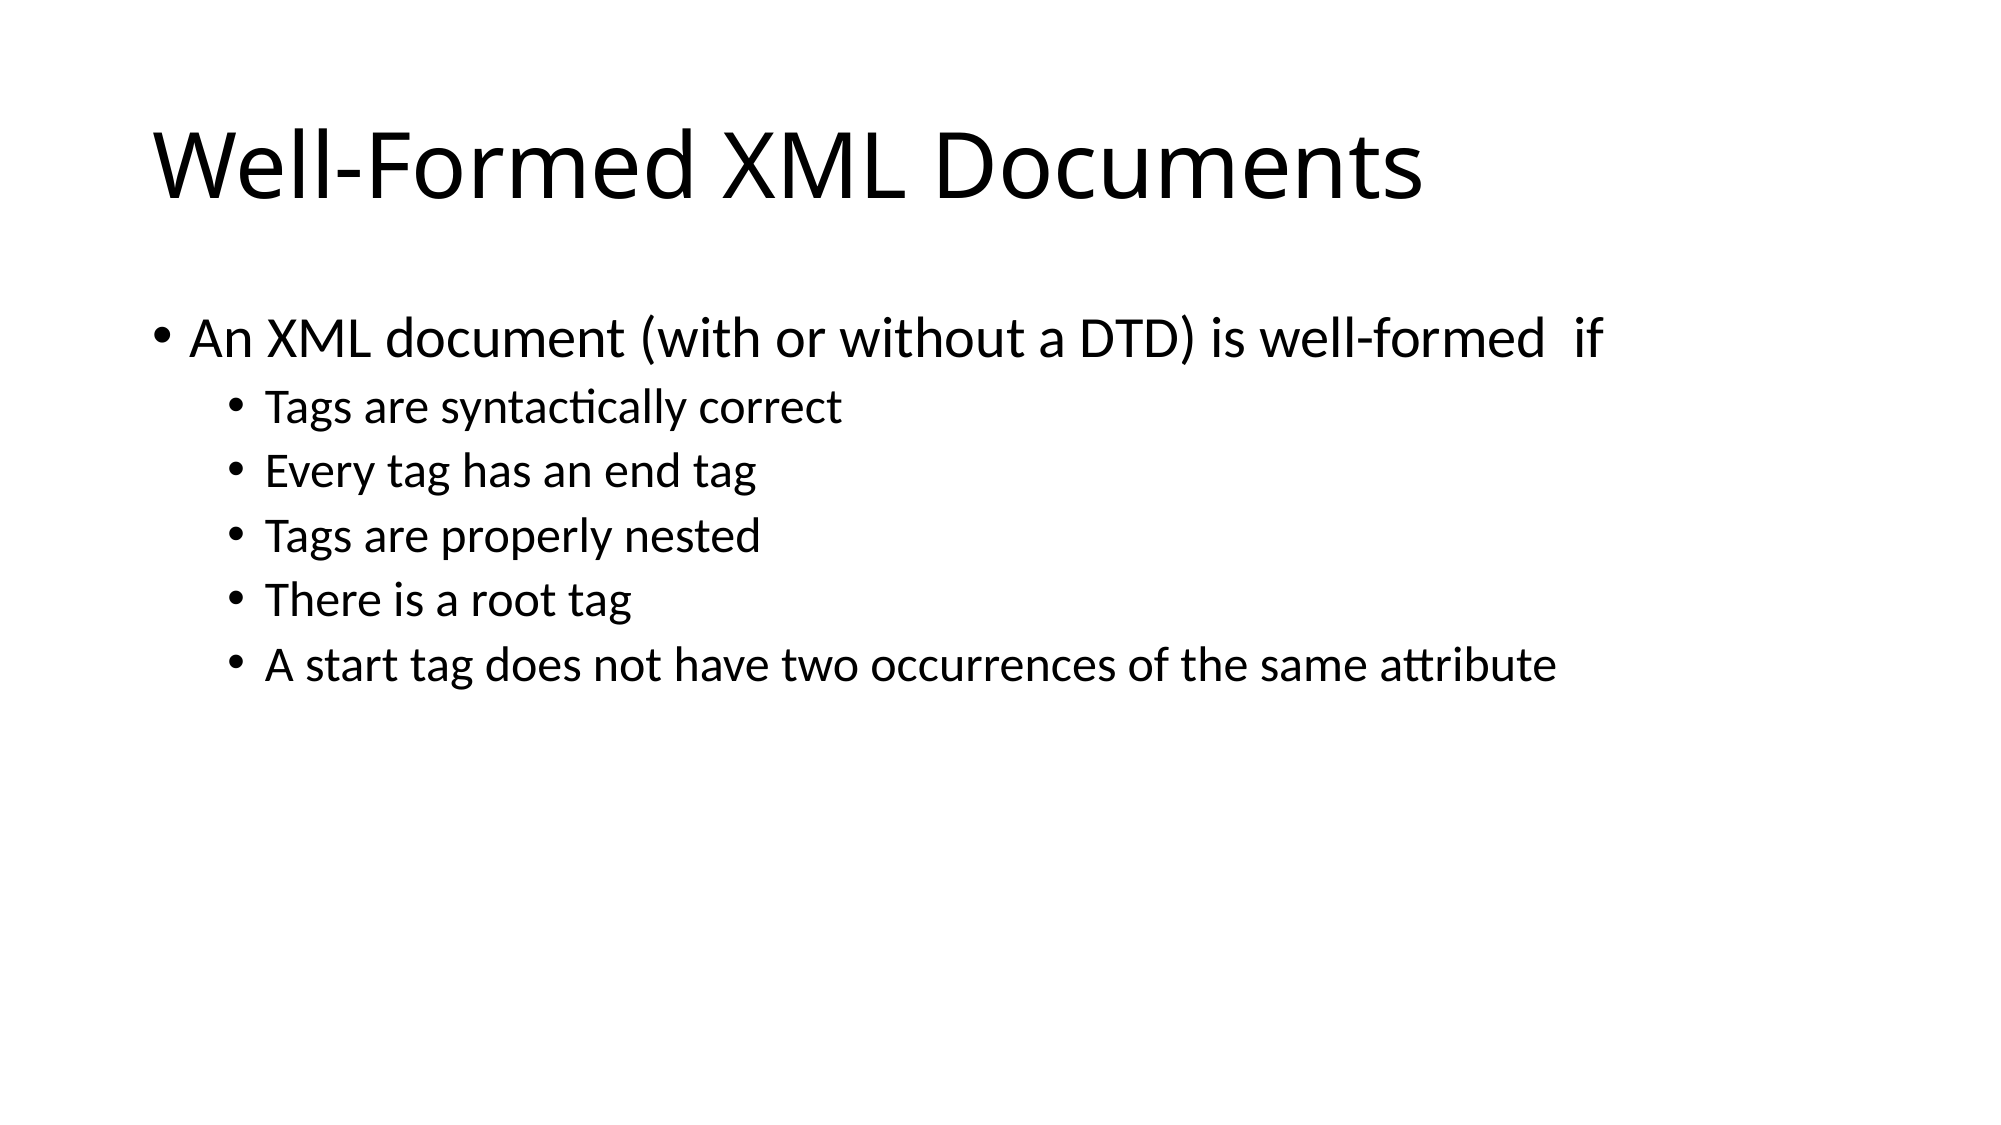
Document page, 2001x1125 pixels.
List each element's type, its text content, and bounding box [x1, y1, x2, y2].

list An XML document (with or without a DTD) is well-formed if Tags are syntactically correct Every tag has an end tag Tags are properly nested There is a root tag A start tag does not have two occurrences of the same attribute [137, 299, 1863, 1014]
title Well-Formed XML Documents [137, 59, 1863, 278]
